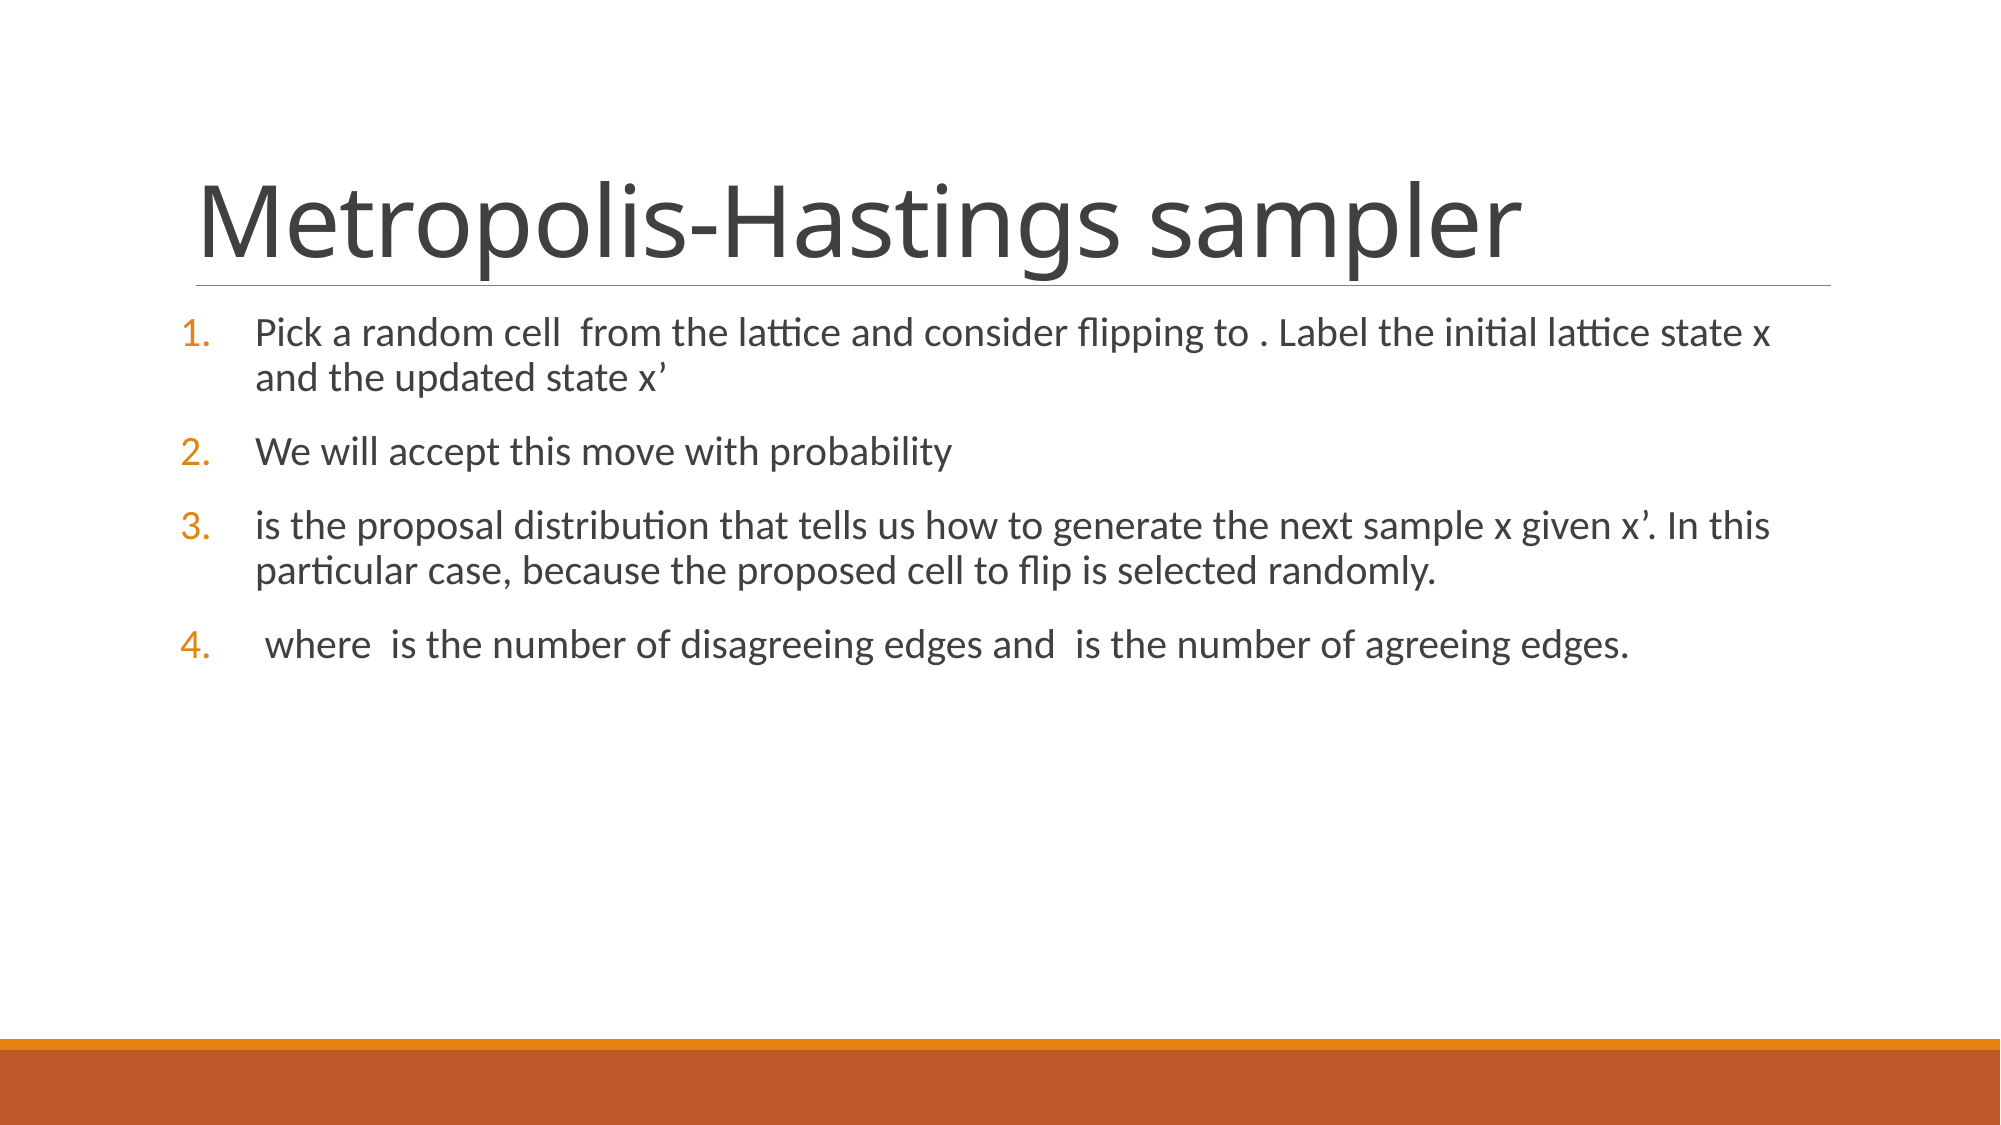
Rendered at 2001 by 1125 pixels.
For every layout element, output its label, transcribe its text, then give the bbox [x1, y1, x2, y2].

title Metropolis-Hastings sampler [180, 47, 1830, 285]
